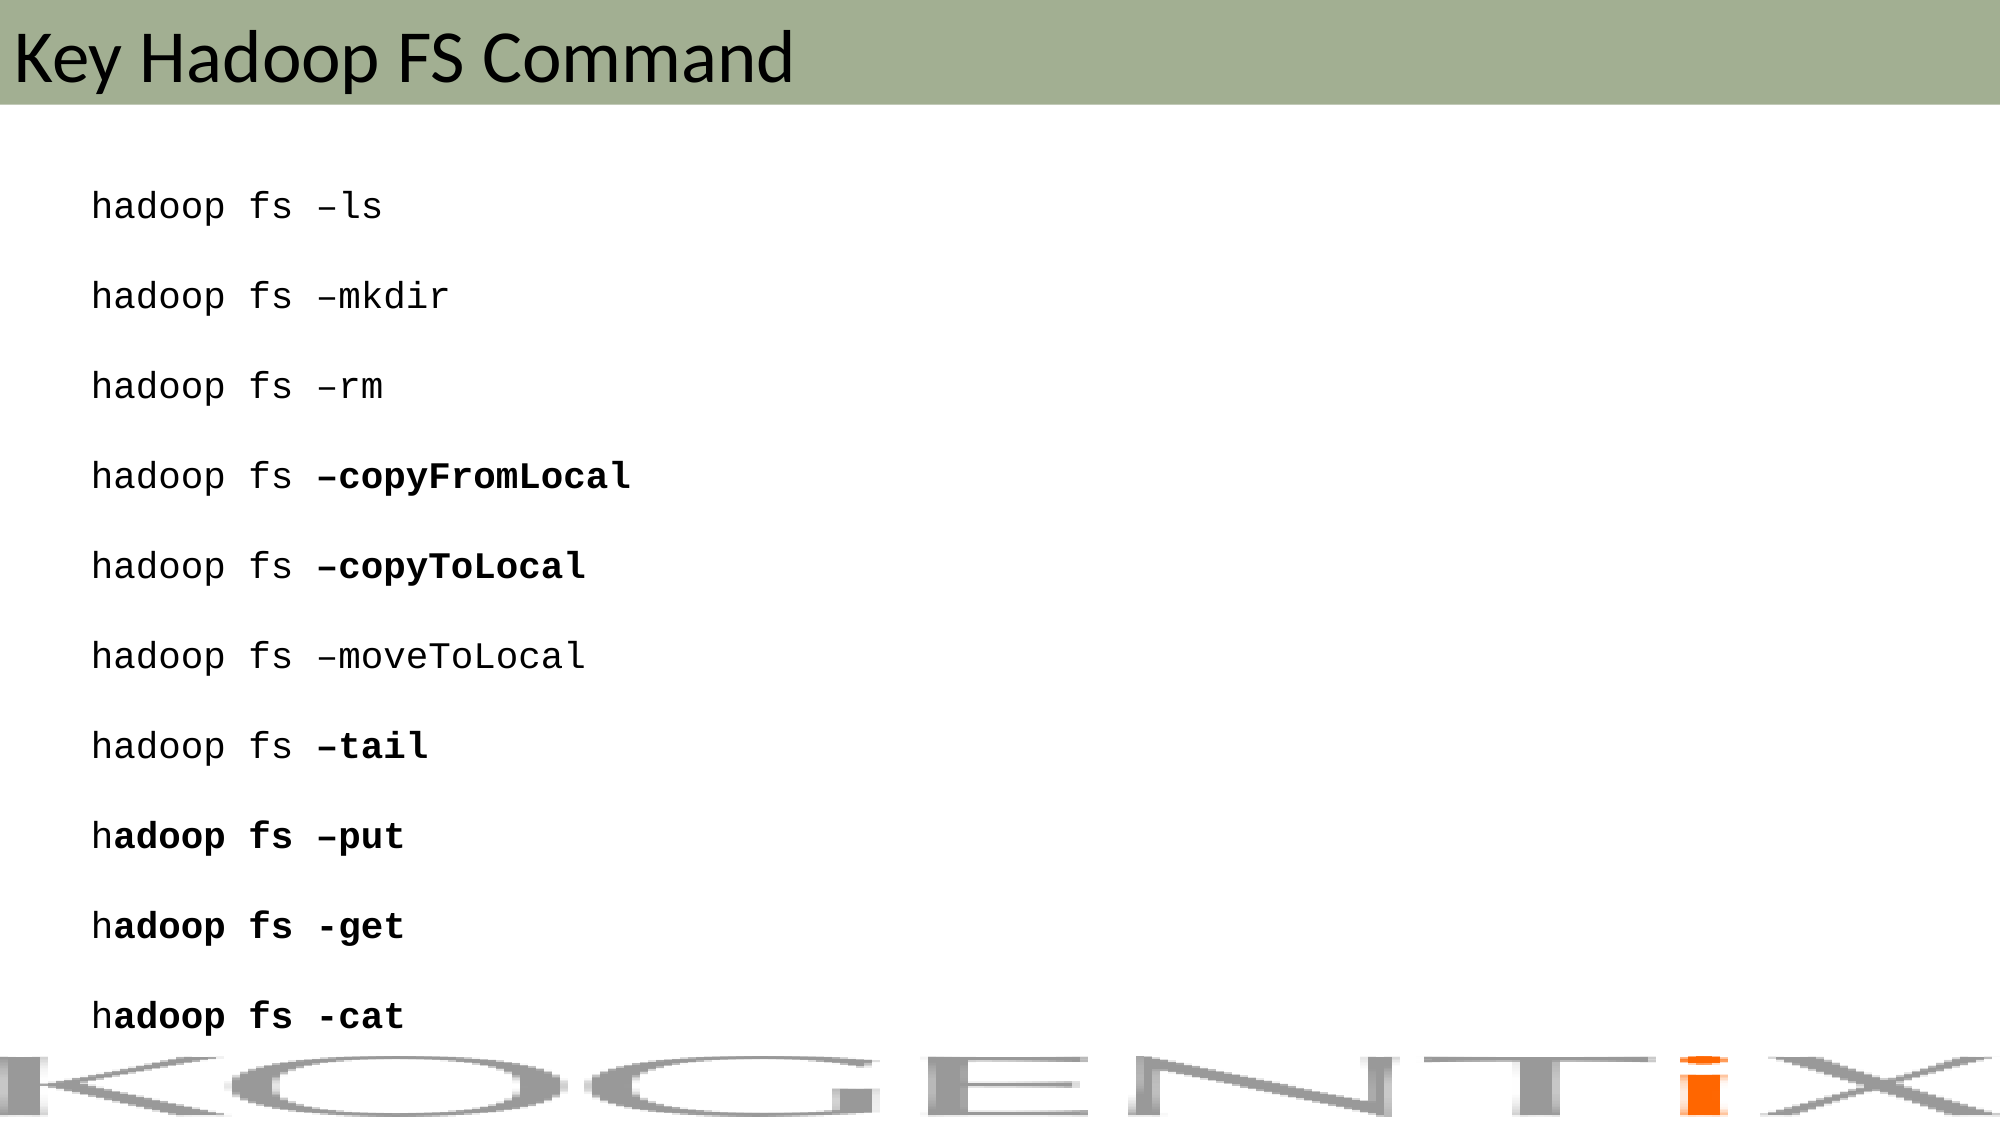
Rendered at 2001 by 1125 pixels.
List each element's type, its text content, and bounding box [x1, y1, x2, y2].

text_box hadoop fs –ls hadoop fs –mkdir hadoop fs –rm hadoop fs –copyFromLocal hadoop fs –copyToLocal hadoop fs –moveToLocal hadoop fs –tail hadoop fs –put hadoop fs -get hadoop fs -cat [76, 174, 1388, 1044]
text_box Key Hadoop FS Command [0, 0, 2000, 105]
picture [0, 1056, 2000, 1118]
